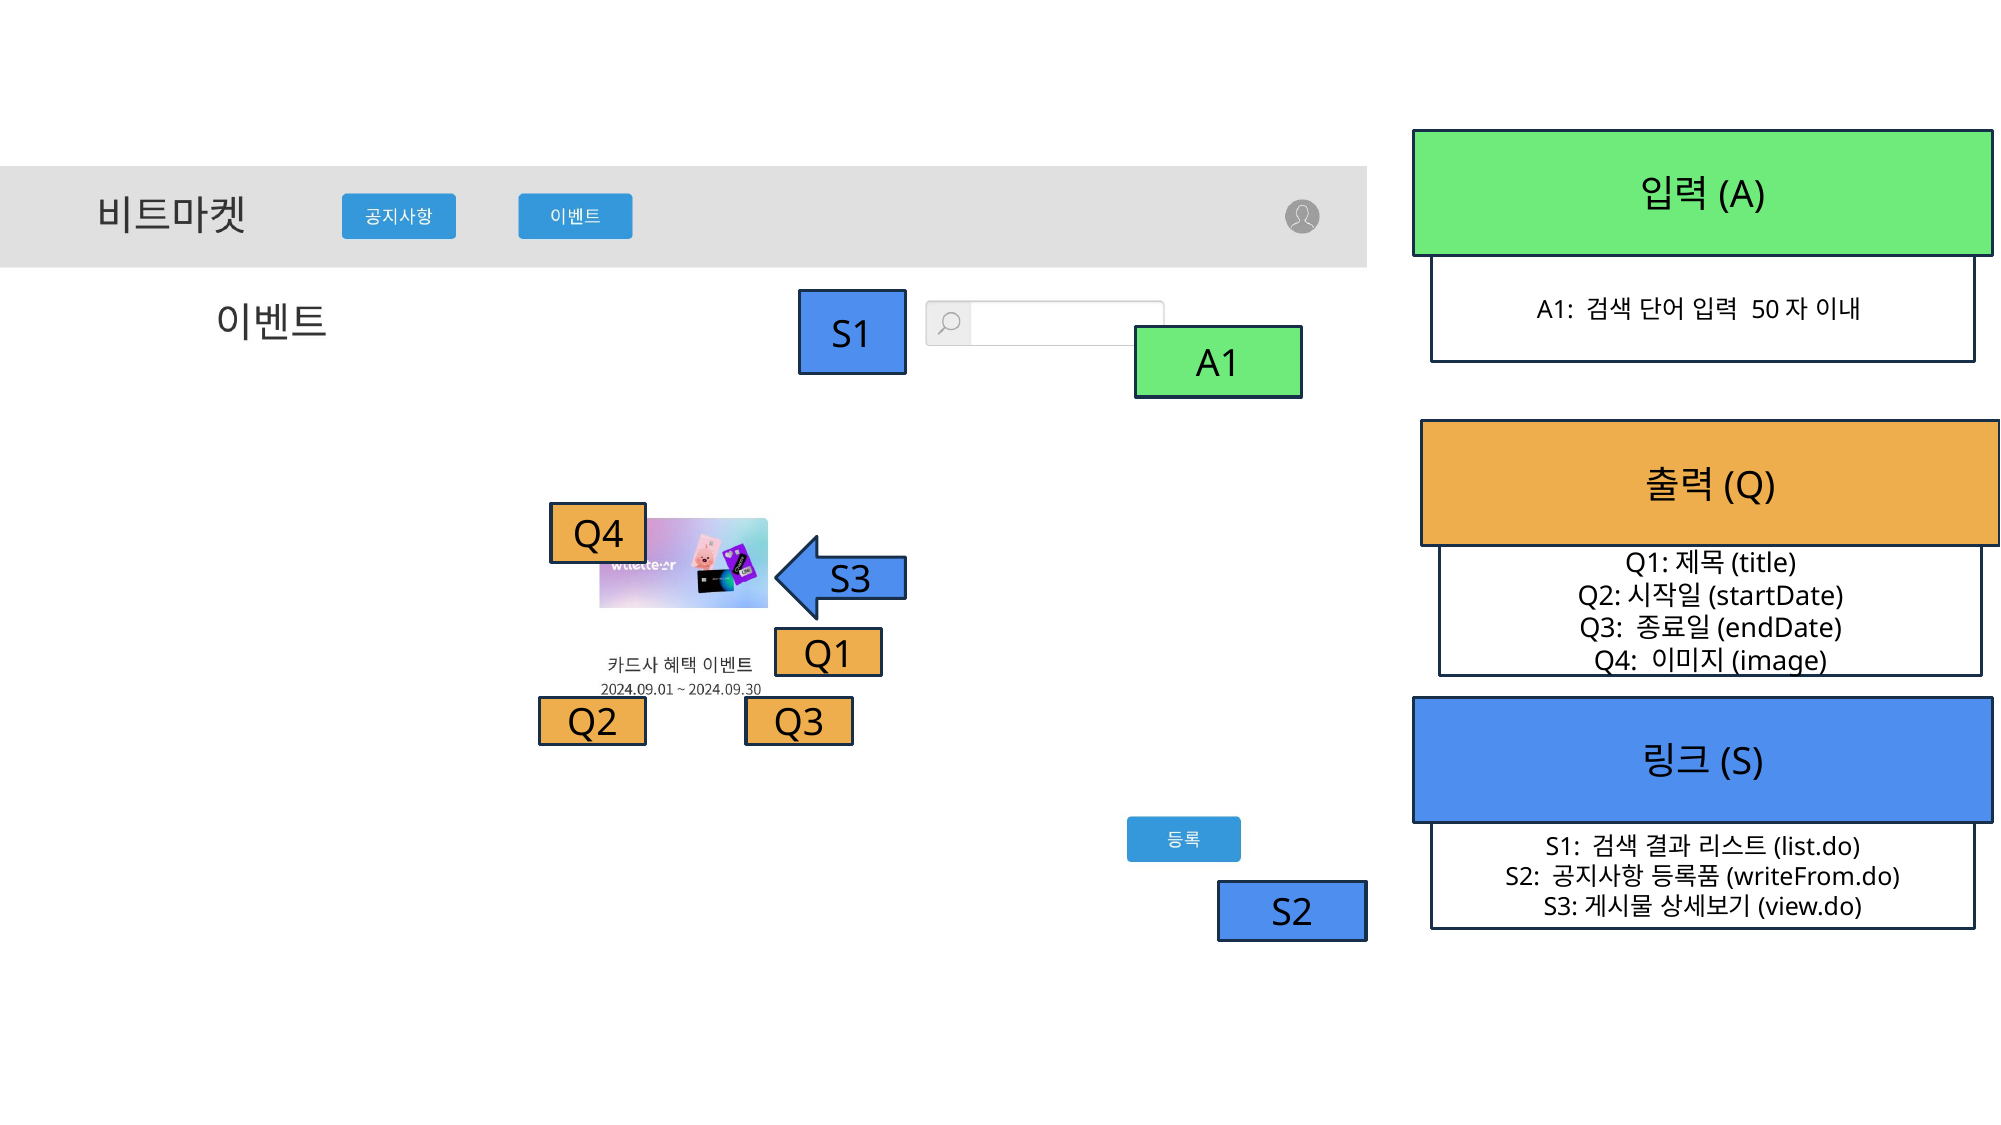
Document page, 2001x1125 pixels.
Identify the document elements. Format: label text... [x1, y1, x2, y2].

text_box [1420, 420, 2000, 677]
text_box S2 [1217, 937, 1368, 942]
picture [0, 165, 1367, 930]
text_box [1412, 696, 1993, 930]
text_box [1412, 129, 1993, 363]
